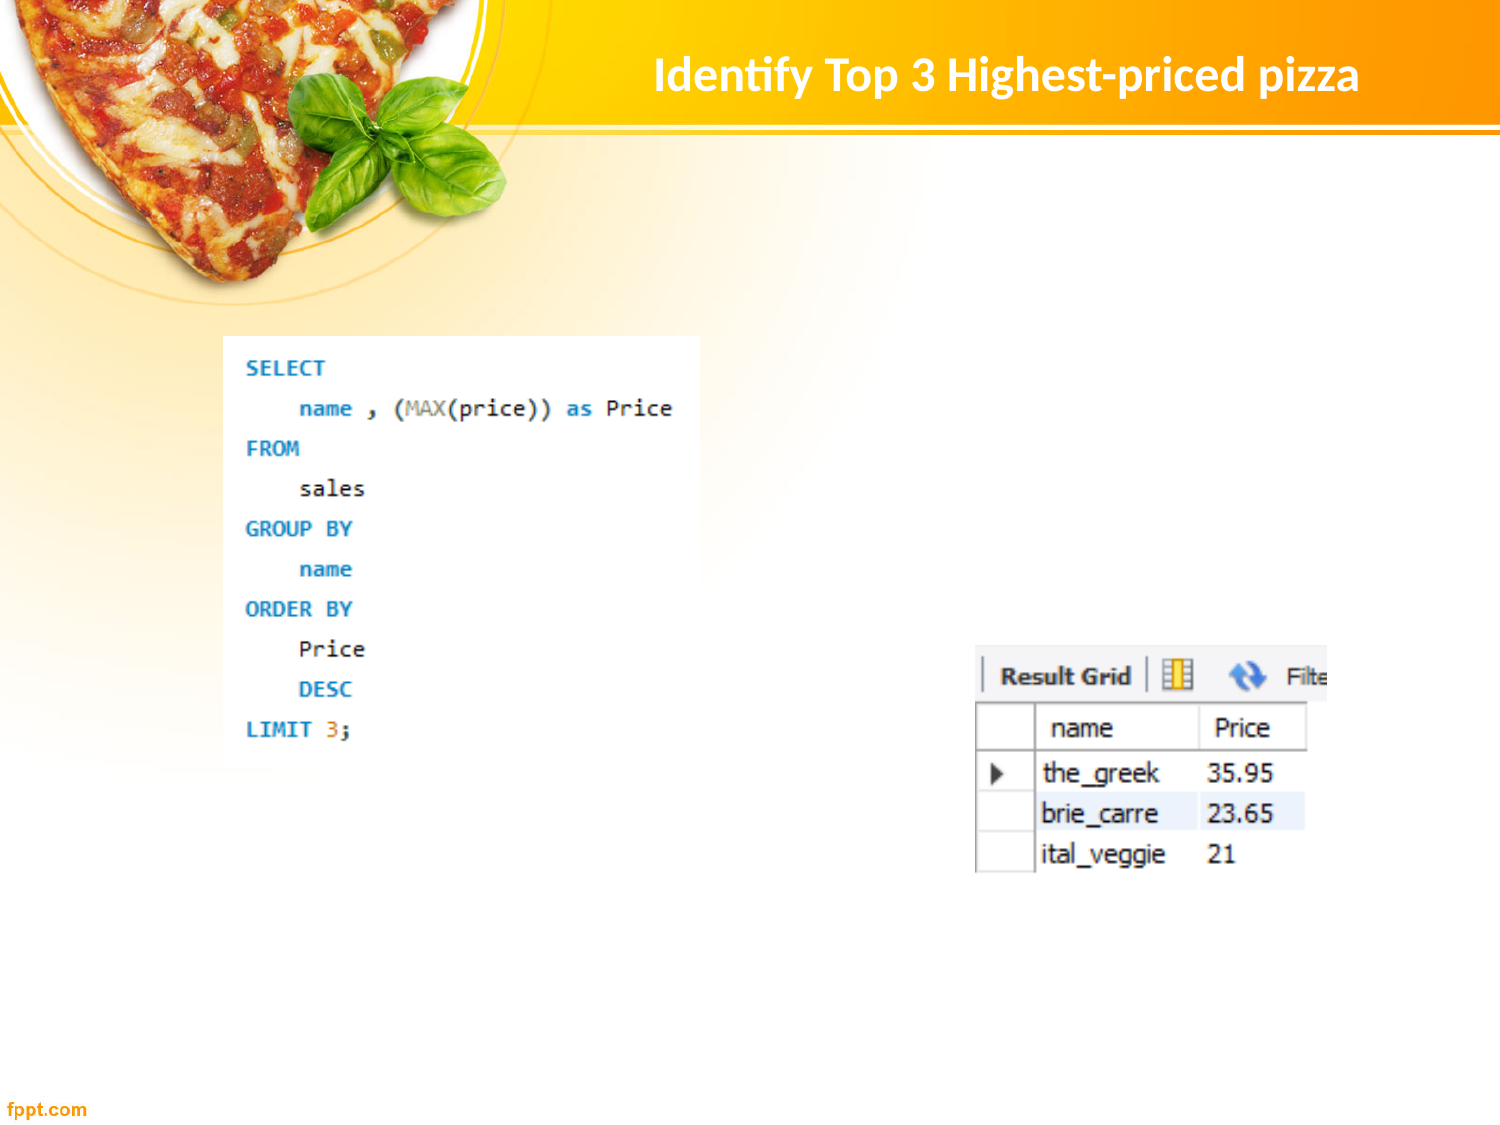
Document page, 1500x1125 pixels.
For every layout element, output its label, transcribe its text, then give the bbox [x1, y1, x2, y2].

picture [0, 0, 1500, 1125]
text_box Identify Top 3 Highest-priced pizza [543, 33, 1471, 109]
